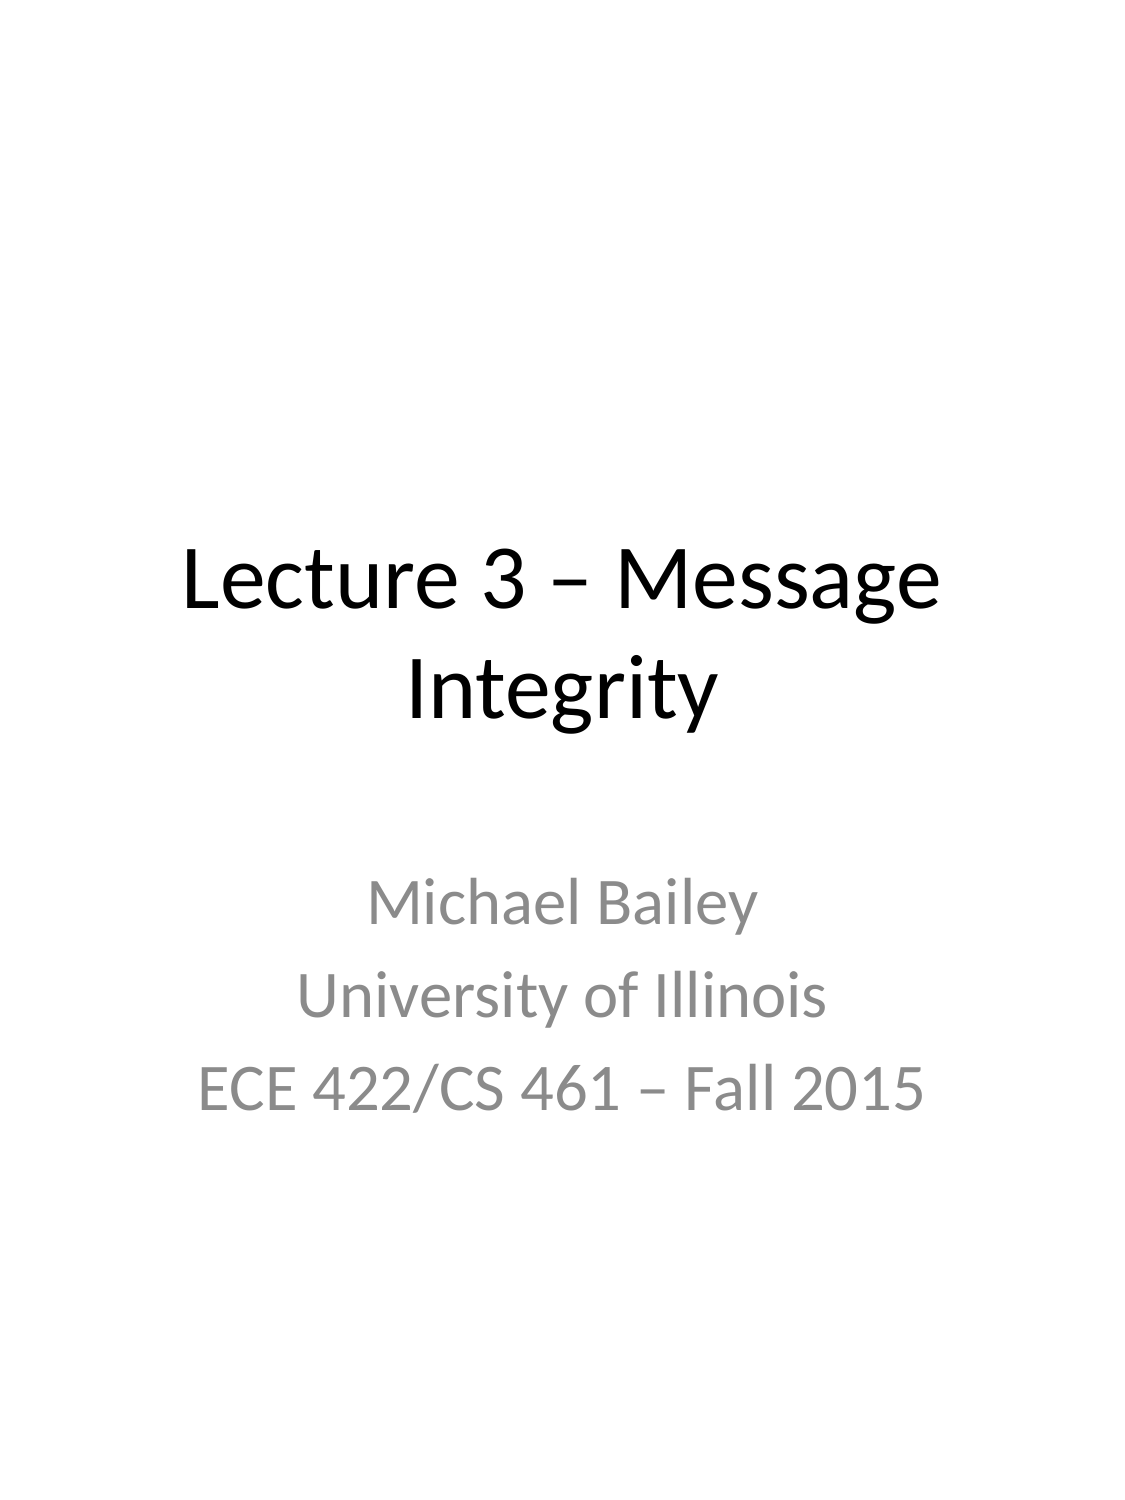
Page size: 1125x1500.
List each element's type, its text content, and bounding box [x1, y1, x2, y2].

subtitle Michael Bailey University of Illinois ECE 422/CS 461 – Fall 2015 [168, 849, 957, 1234]
title Lecture 3 – Message Integrity [84, 465, 1041, 788]
